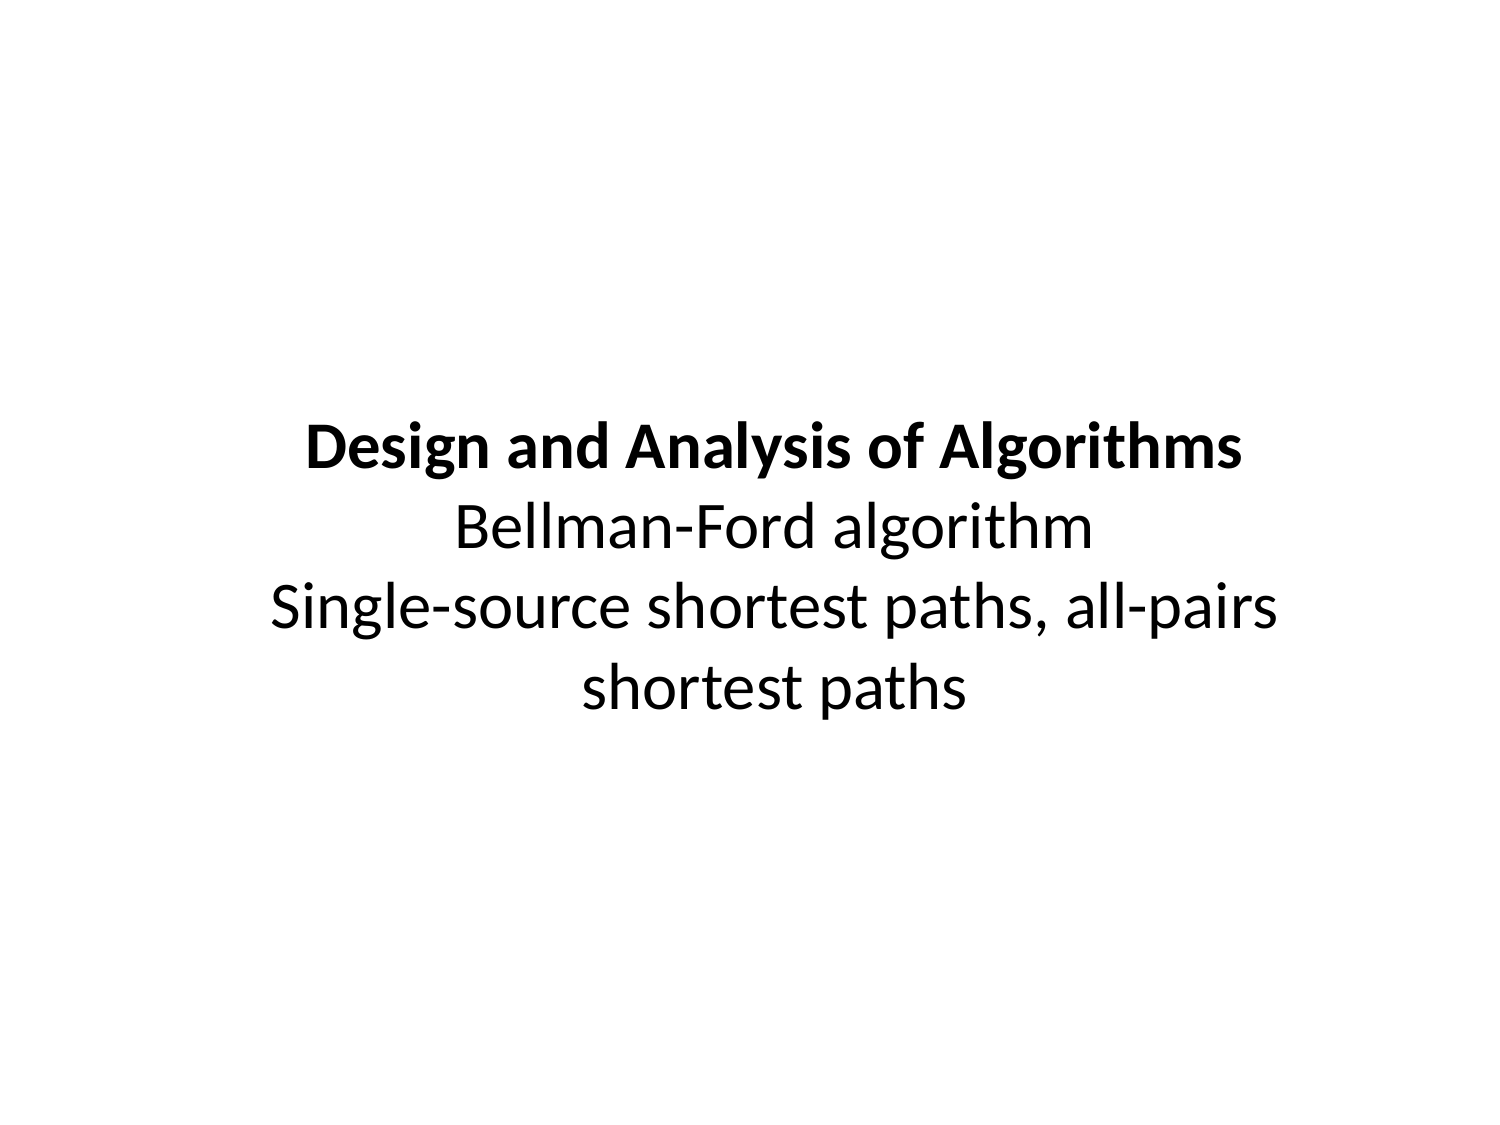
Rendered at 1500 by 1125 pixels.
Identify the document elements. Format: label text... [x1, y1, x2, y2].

text_box Design and Analysis of Algorithms Bellman-Ford algorithm Single-source shortest paths, all-pairs shortest paths [137, 374, 1413, 750]
